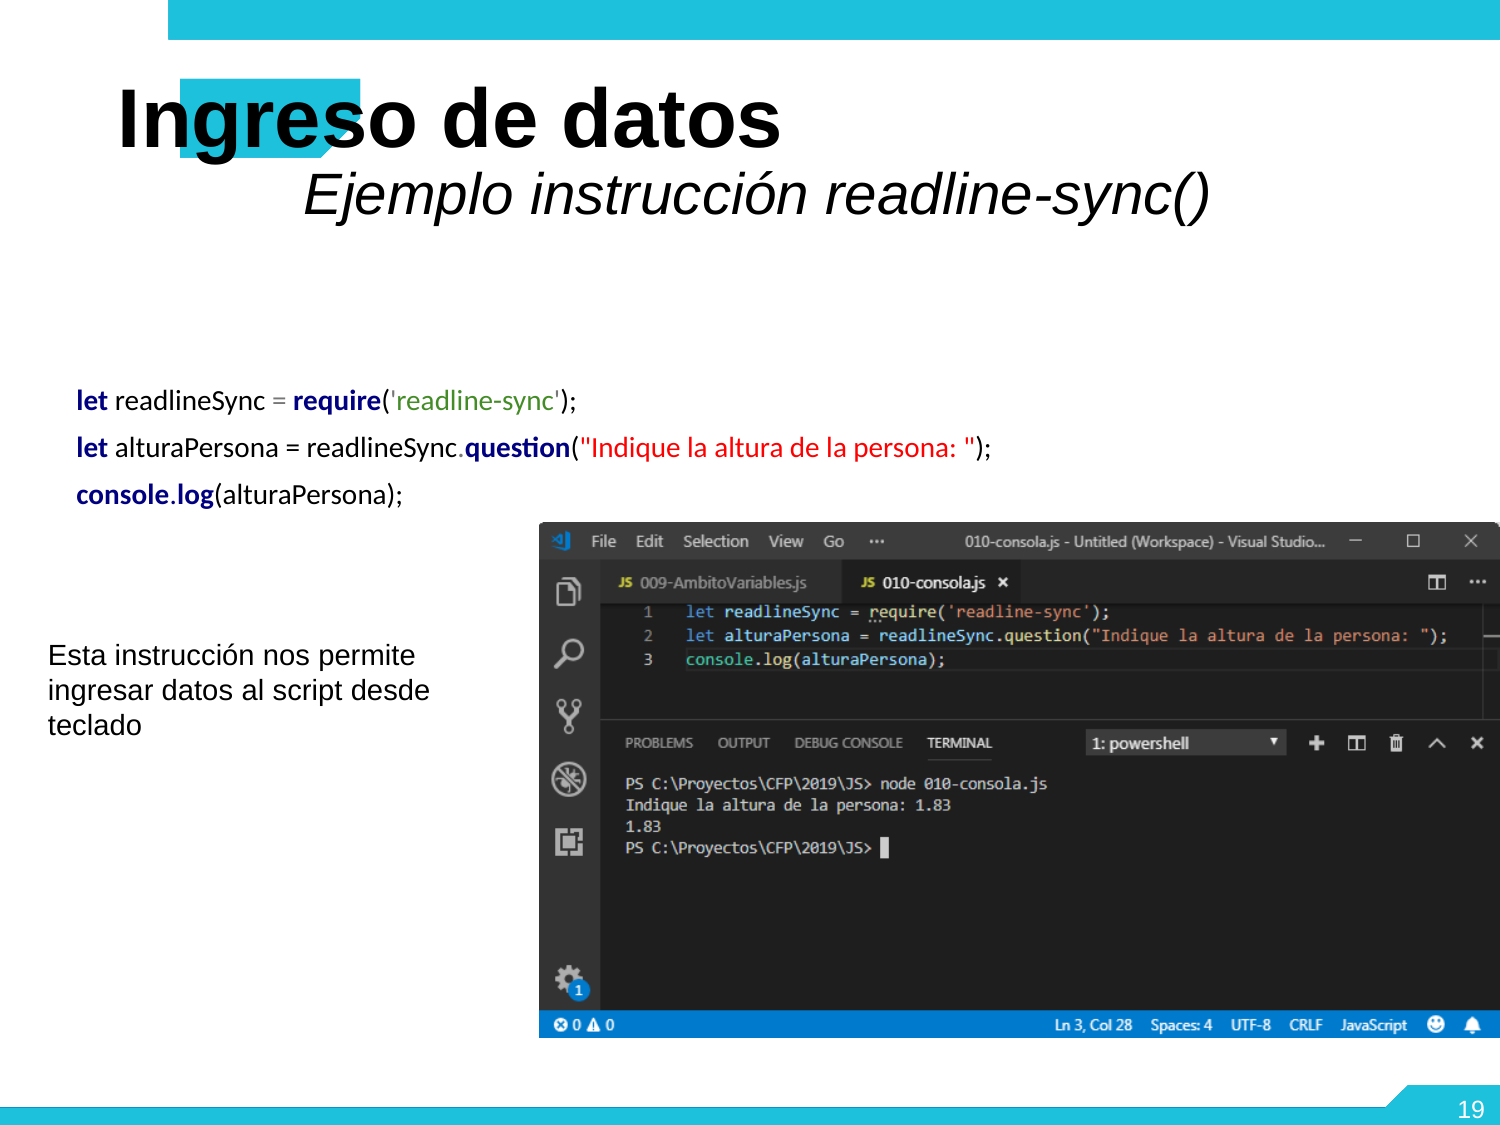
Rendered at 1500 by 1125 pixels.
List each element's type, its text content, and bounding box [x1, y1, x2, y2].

picture [539, 522, 1500, 1038]
text_box Esta instrucción nos permite ingresar datos al script desde teclado [33, 621, 515, 812]
text_box Ingreso de datos Ejemplo instrucción readline-sync() [103, 45, 1397, 246]
text_box let readlineSync = require('readline-sync'); let alturaPersona = readlineSync.question("Indique la altura de la persona: "); console.log(alturaPersona); [61, 353, 1488, 586]
text_box 19 [1408, 1078, 1500, 1125]
